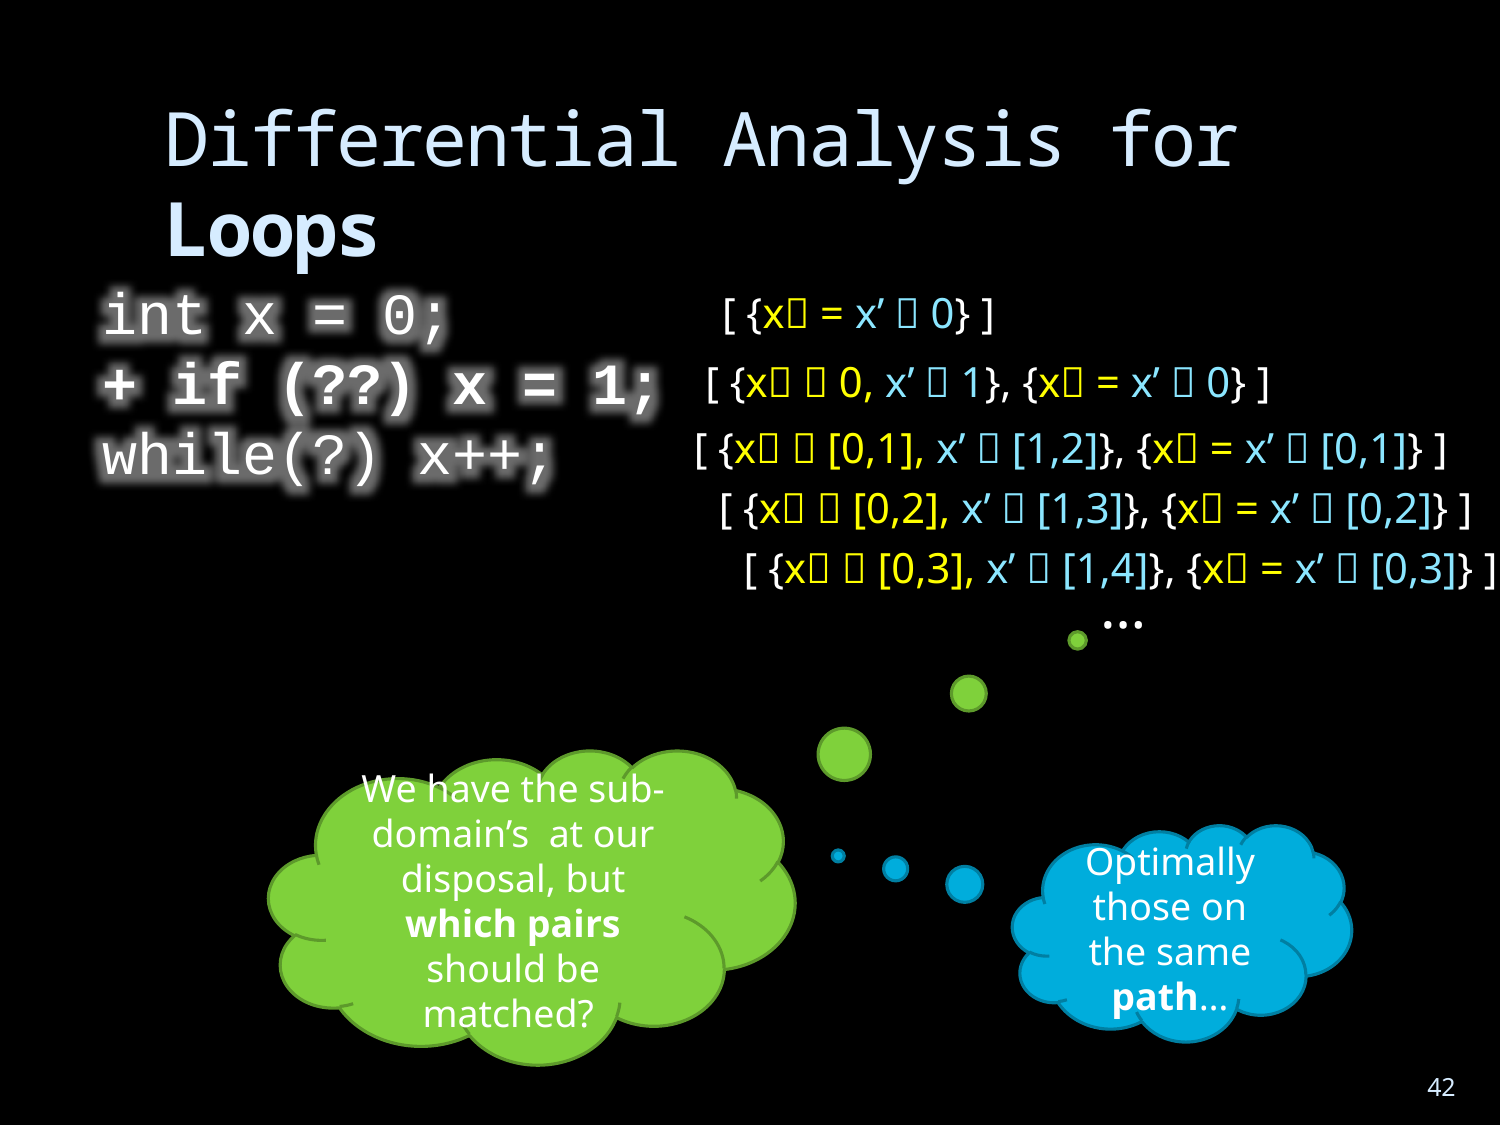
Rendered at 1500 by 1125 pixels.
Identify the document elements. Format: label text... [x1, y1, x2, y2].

text_box [ {x  [0,1], x’  [1,2]}, {x = x’  [0,1]} ] [679, 414, 1463, 480]
text_box [ {x = x’  0} ] [707, 279, 1010, 345]
text_box Optimally those on the same path… [882, 855, 910, 883]
slide_number 42 [1412, 1052, 1488, 1113]
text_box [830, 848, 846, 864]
text_box [ {x  [0,3], x’  [1,4]}, {x = x’  [0,3]} ] [729, 534, 1500, 600]
text_box … [1086, 600, 1162, 648]
text_box [ {x  0, x’  1}, {x = x’  0} ] [690, 348, 1286, 414]
text_box Optimally those on the same path… [1010, 824, 1354, 1044]
title Differential Analysis for Loops [150, 83, 1425, 234]
text_box [ {x  [0,2], x’  [1,3]}, {x = x’  [0,2]} ] [704, 474, 1488, 540]
text_box Optimally those on the same path… [945, 864, 985, 904]
text_box int x = 0; + if (??) x = 1; while(?) x++; [87, 249, 717, 513]
